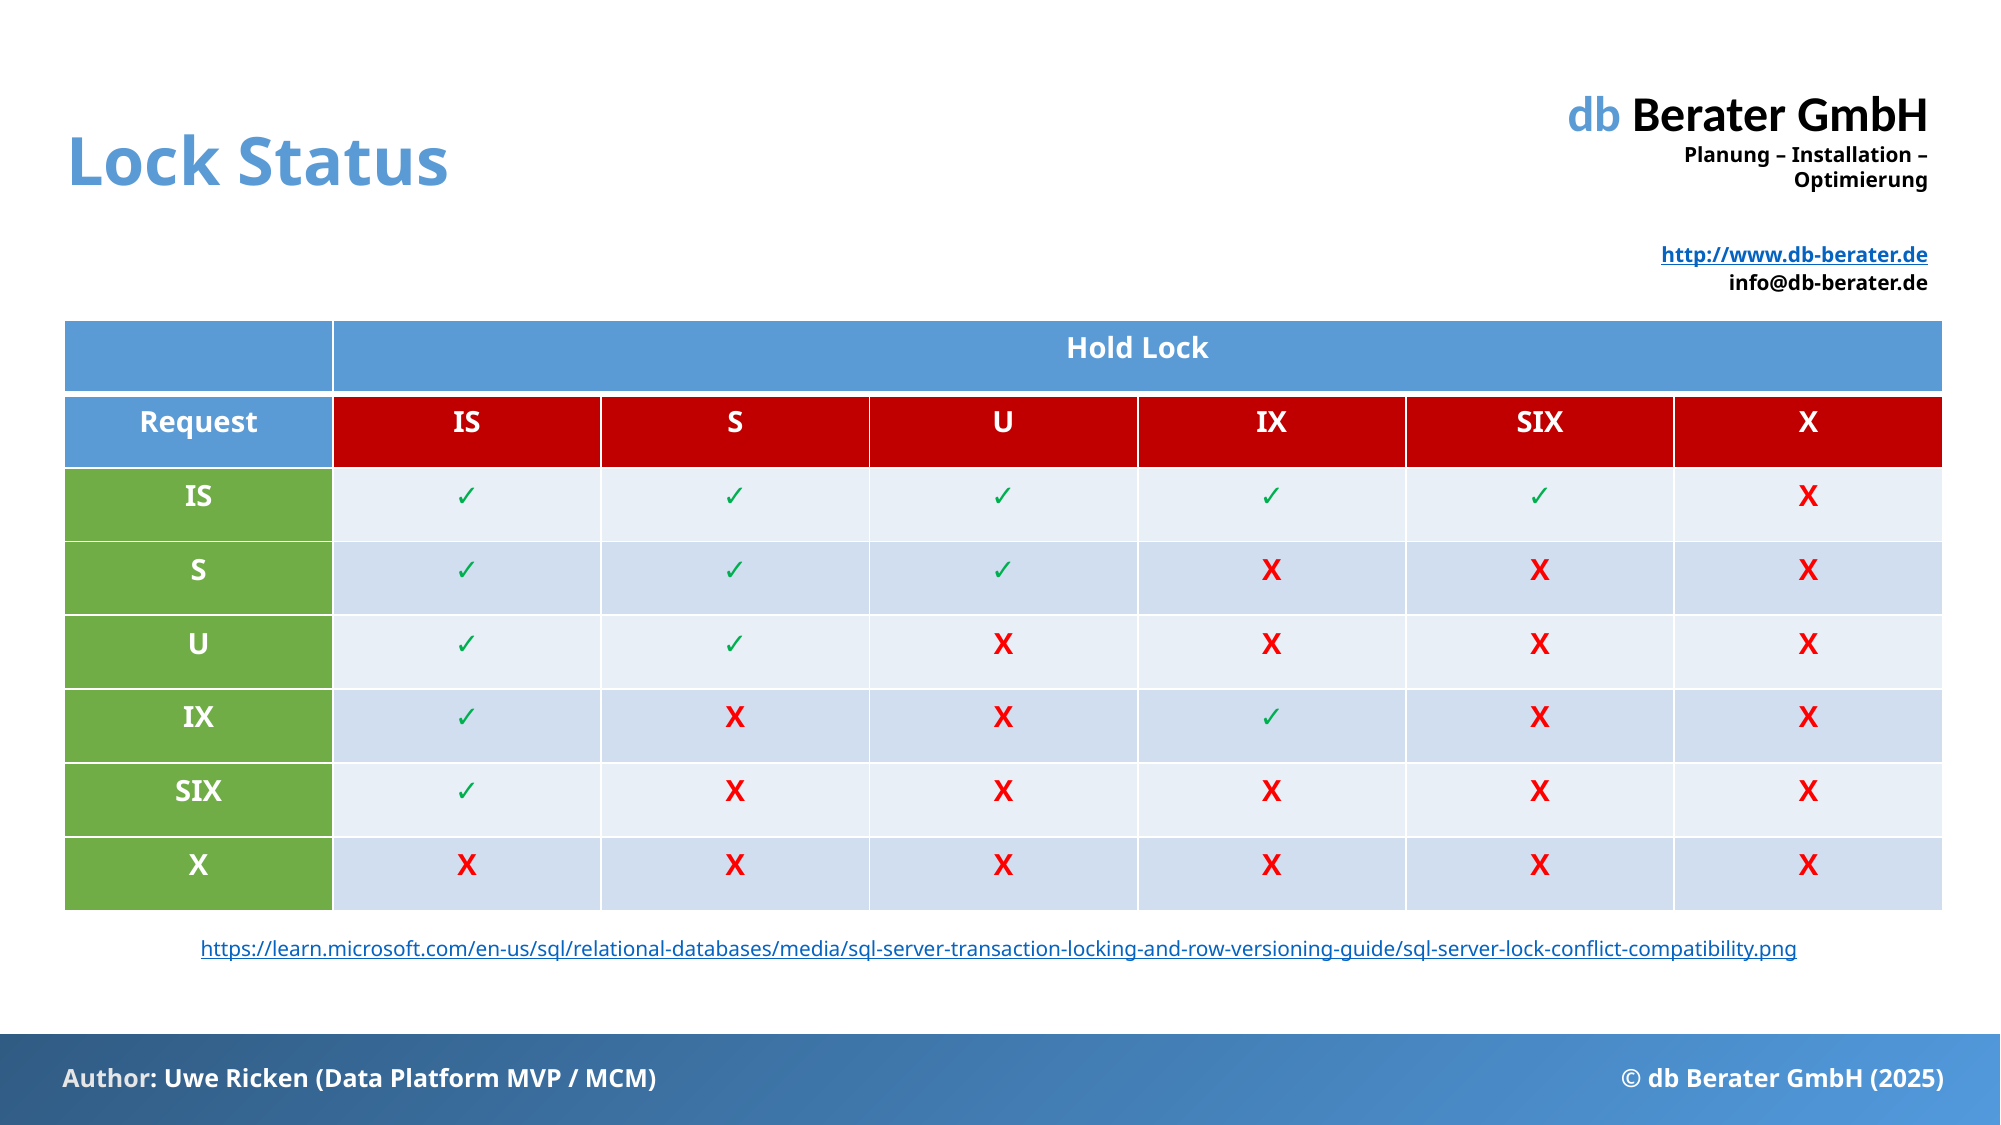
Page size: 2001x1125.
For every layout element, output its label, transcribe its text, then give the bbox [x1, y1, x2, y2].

table_cell X [1407, 764, 1673, 836]
table_cell X [1675, 764, 1942, 836]
table_cell ✓ [334, 690, 600, 762]
table_cell X [602, 764, 869, 836]
table_cell X [870, 690, 1137, 762]
table_cell S [602, 397, 869, 467]
table_cell Request [65, 397, 332, 467]
title Lock Status [54, 72, 1538, 256]
table_cell ✓ [334, 764, 600, 836]
table_cell X [1407, 838, 1673, 910]
table_cell SIX [65, 764, 332, 836]
table_cell X [1139, 542, 1405, 614]
table_cell X [1675, 616, 1942, 688]
table_cell ✓ [870, 542, 1137, 614]
table_cell X [1407, 542, 1673, 614]
table_cell ✓ [1407, 469, 1673, 541]
table_cell U [870, 397, 1137, 467]
table_cell X [1407, 616, 1673, 688]
table_cell IS [334, 397, 600, 467]
table_cell X [1407, 690, 1673, 762]
table_cell X [1675, 469, 1942, 541]
table_cell X [1139, 616, 1405, 688]
table_header [65, 321, 332, 391]
table_cell X [602, 838, 869, 910]
table_cell ✓ [870, 469, 1137, 541]
table_cell X [1675, 690, 1942, 762]
table_cell ✓ [1139, 690, 1405, 762]
table_cell ✓ [1139, 469, 1405, 541]
table_cell X [1139, 838, 1405, 910]
table_cell U [65, 616, 332, 688]
table_cell ✓ [602, 542, 869, 614]
table_header Hold Lock [334, 321, 1942, 391]
table_cell X [870, 764, 1137, 836]
table_cell ✓ [334, 469, 600, 541]
table_cell X [1675, 397, 1942, 467]
table_cell ✓ [602, 469, 869, 541]
table_cell ✓ [334, 616, 600, 688]
table_cell X [602, 690, 869, 762]
table_cell ✓ [602, 616, 869, 688]
table_cell IX [65, 690, 332, 762]
table_cell X [334, 838, 600, 910]
table_cell ✓ [334, 542, 600, 614]
table_cell X [65, 838, 332, 910]
table_cell X [1139, 764, 1405, 836]
table_cell SIX [1407, 397, 1673, 467]
text_box https://learn.microsoft.com/en-us/sql/relational-databases/media/sql-server-transaction-locking-and-row-versioning-guide/sql-server-lock-conflict-compatibility.png [54, 928, 1943, 971]
table_cell X [1675, 542, 1942, 614]
table_cell IX [1139, 397, 1405, 467]
table_cell S [65, 542, 332, 614]
table_cell X [870, 838, 1137, 910]
table_cell X [1675, 838, 1942, 910]
table_cell X [870, 616, 1137, 688]
table_cell IS [65, 469, 332, 541]
